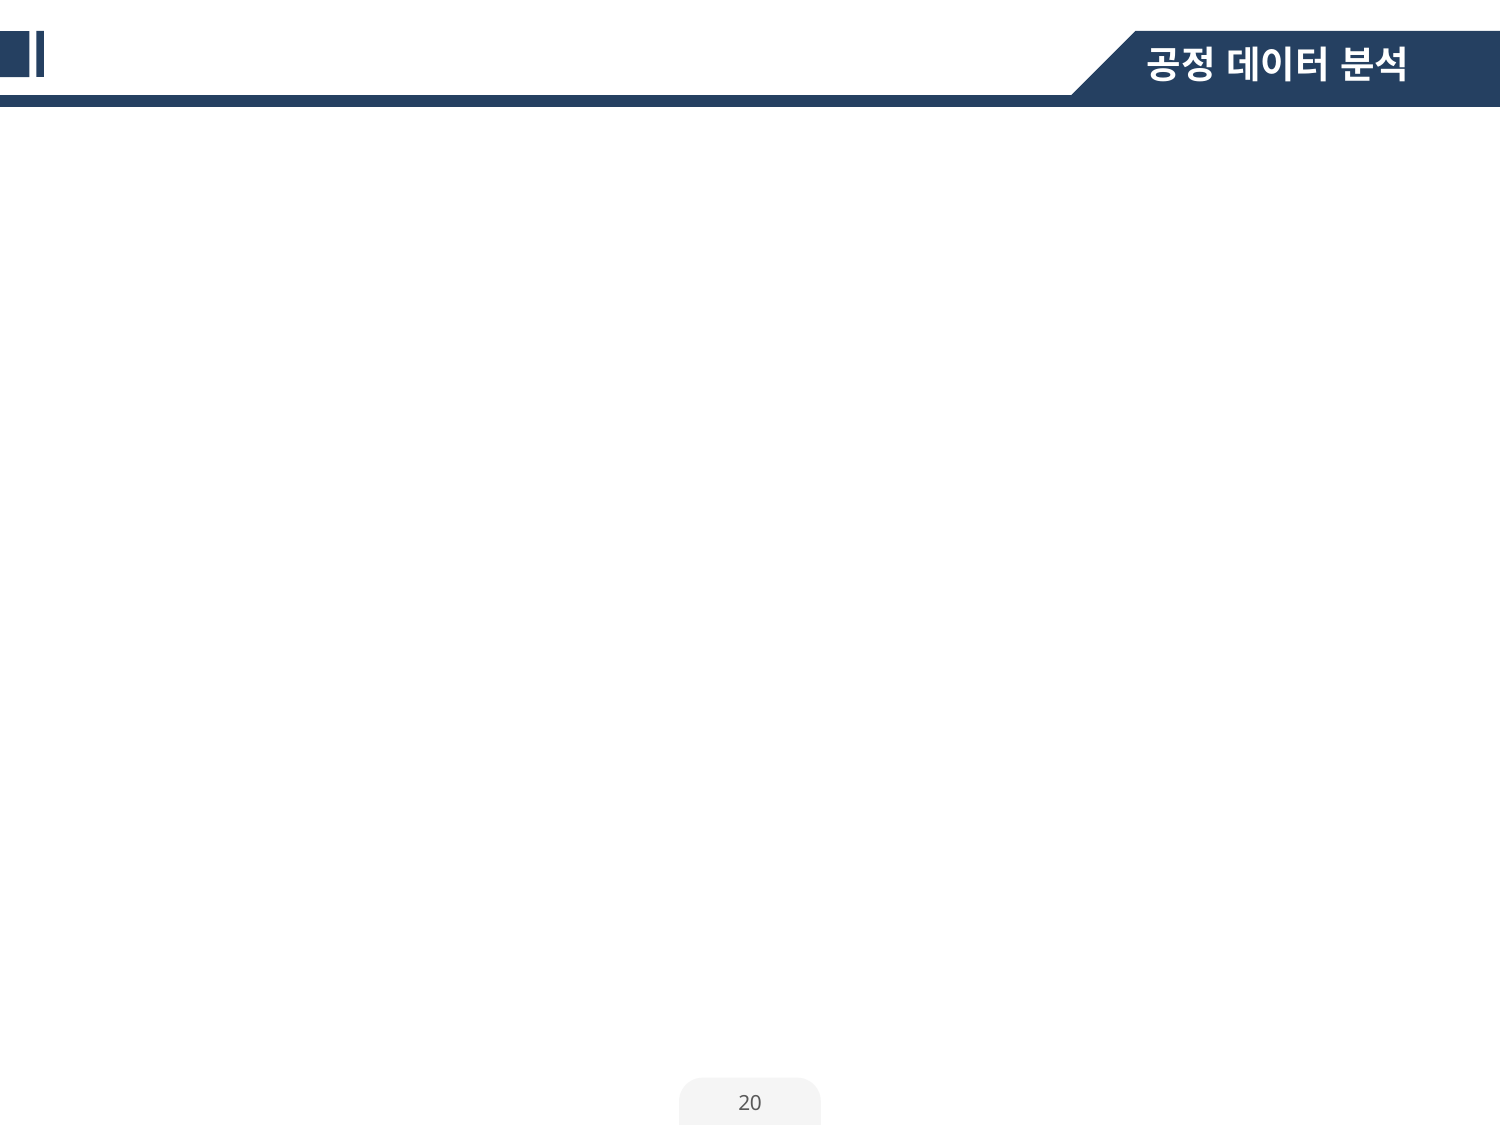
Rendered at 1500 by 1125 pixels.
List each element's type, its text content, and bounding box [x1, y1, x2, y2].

text_box 공정 데이터 분석 [1132, 33, 1471, 94]
